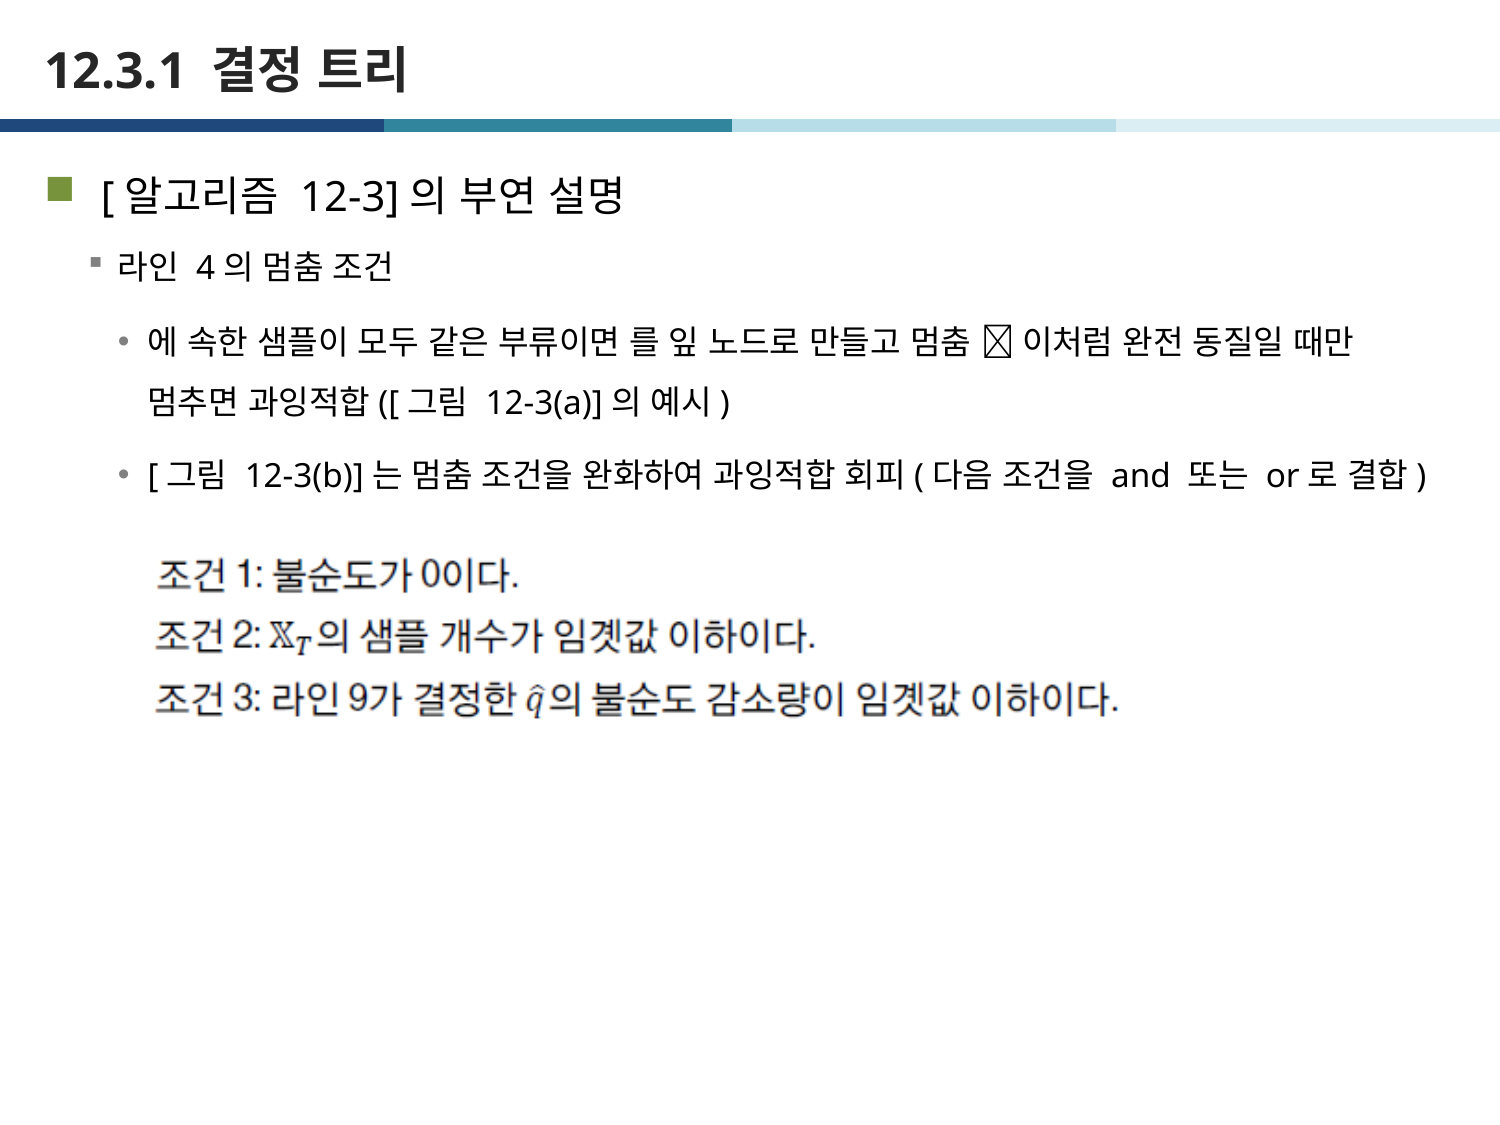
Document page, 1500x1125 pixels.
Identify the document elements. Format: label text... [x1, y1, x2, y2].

title 12.3.1 결정 트리 [29, 23, 1448, 114]
picture [147, 550, 1123, 729]
